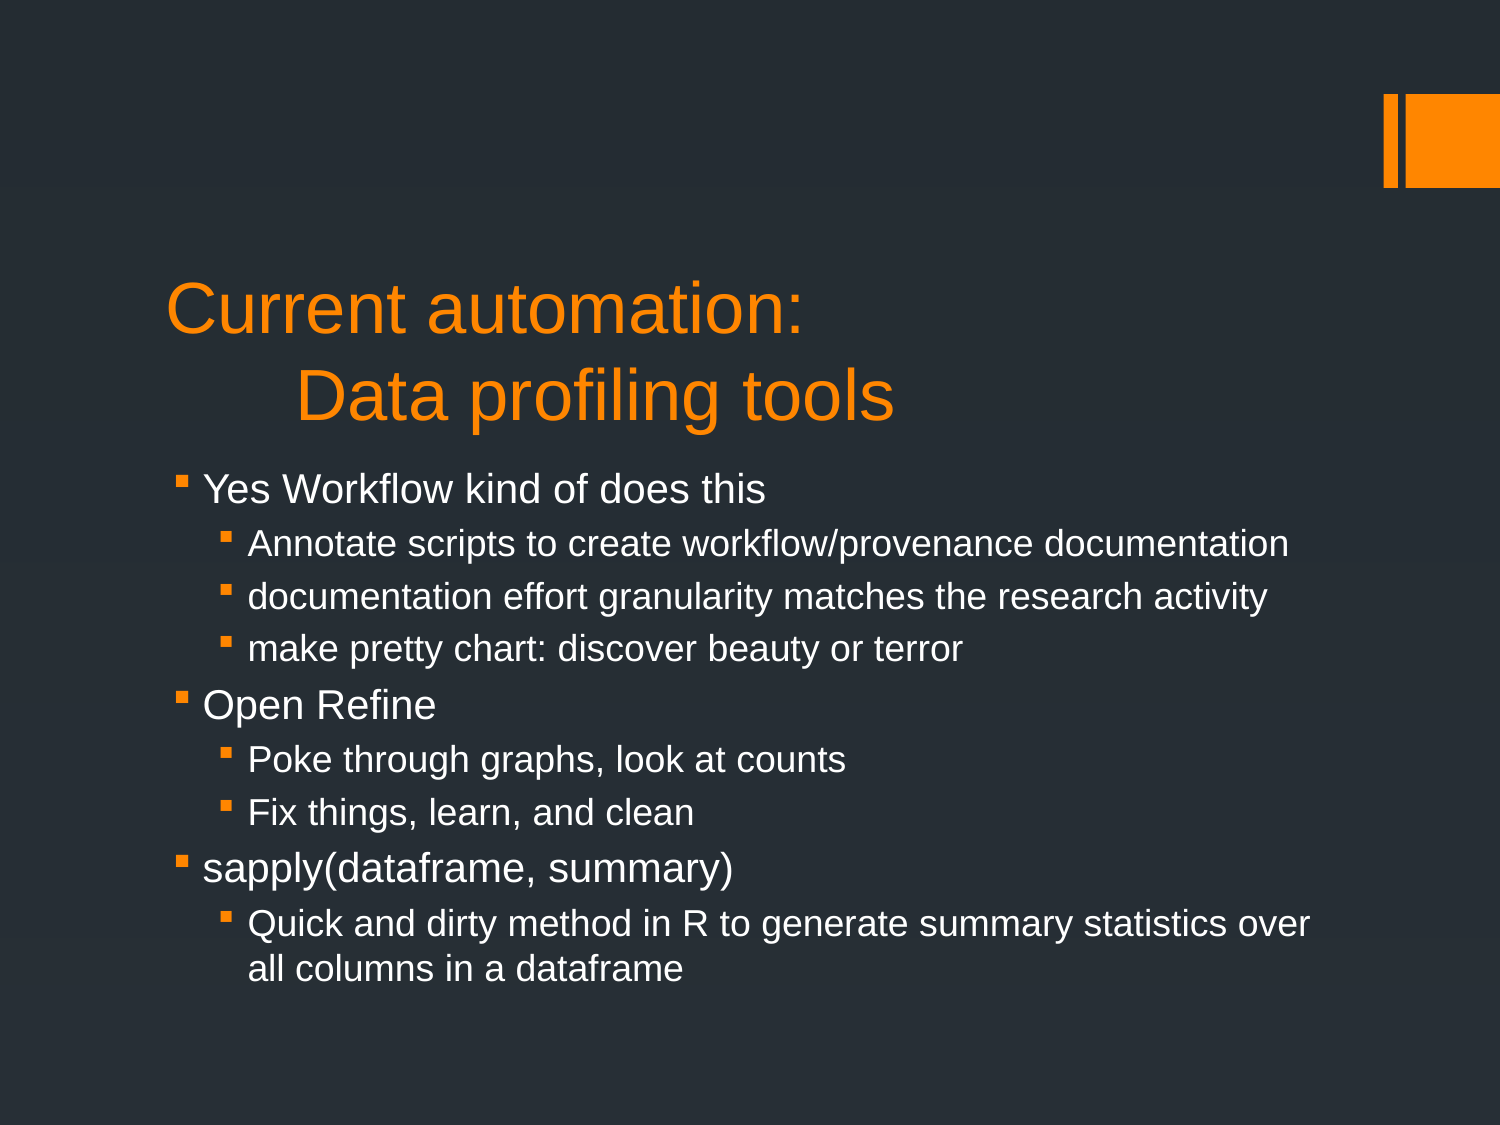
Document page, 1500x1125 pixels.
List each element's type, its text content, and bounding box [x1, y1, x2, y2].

list Yes Workflow kind of does this Annotate scripts to create workflow/provenance documentation documentation effort granularity matches the research activity make pretty chart: discover beauty or terror Open Refine Poke through graphs, look at counts Fix things, learn, and clean sapply(dataframe, summary) Quick and dirty method in R to generate summary statistics over all columns in a dataframe [150, 454, 1350, 1035]
title Current automation: Data profiling tools [150, 253, 1350, 443]
